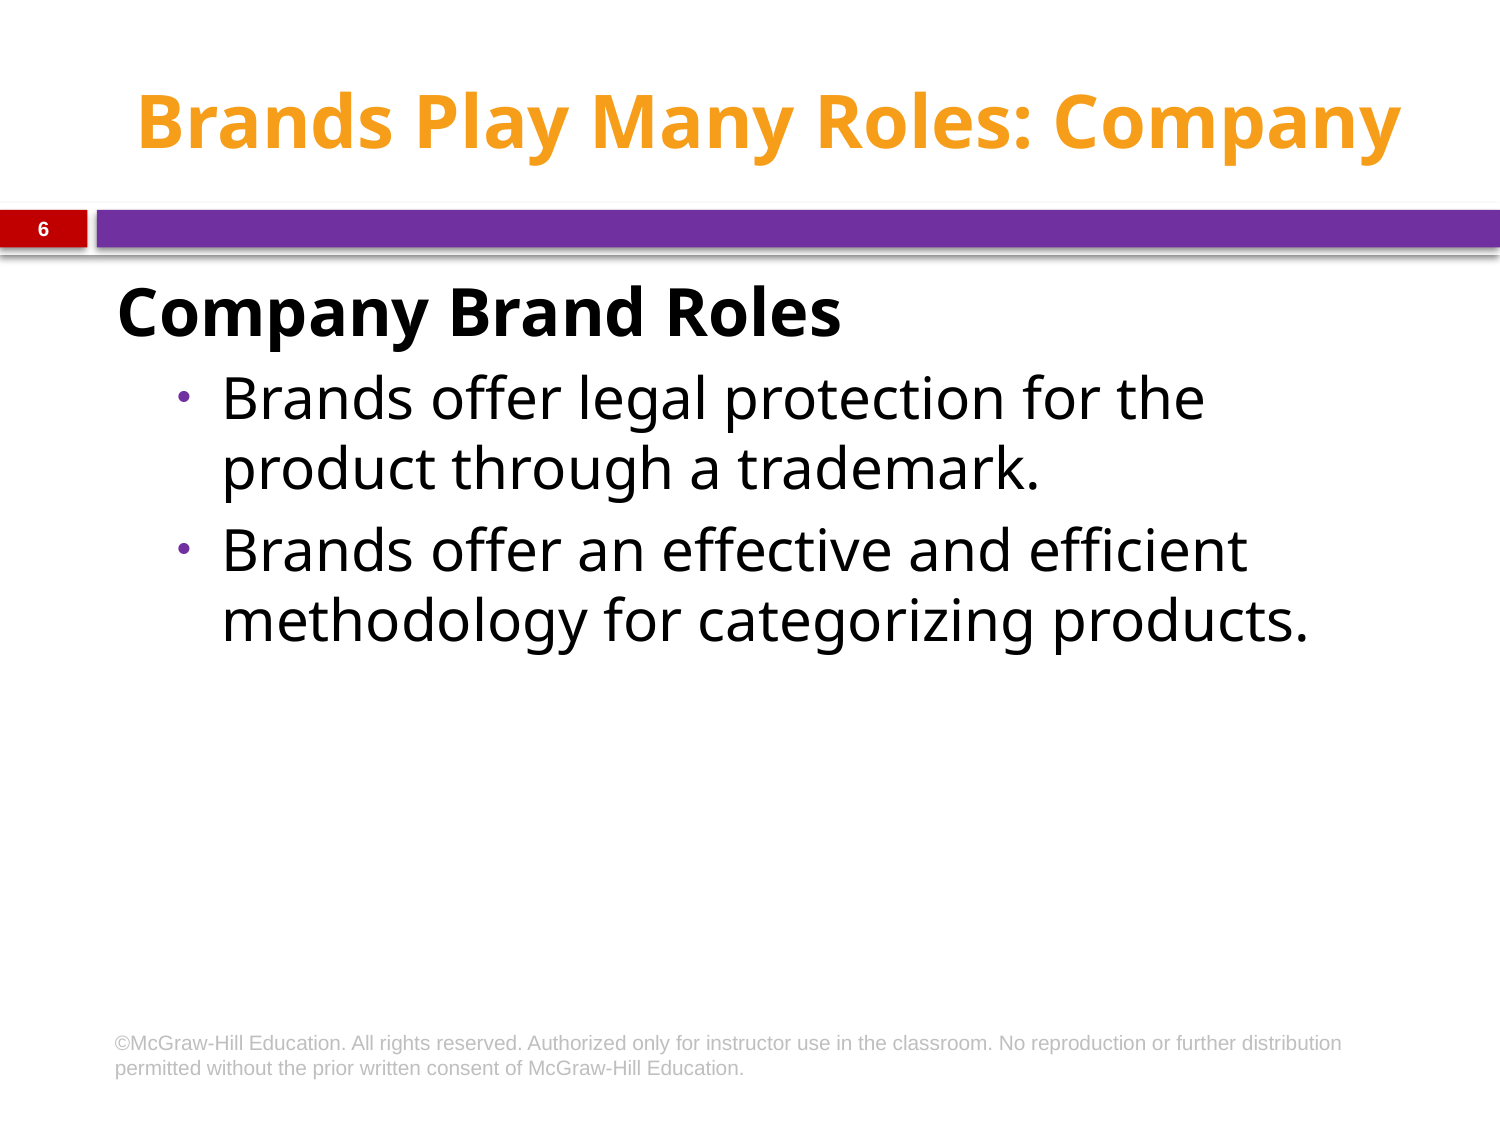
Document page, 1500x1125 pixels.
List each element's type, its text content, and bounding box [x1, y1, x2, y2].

slide_number 6 [0, 208, 88, 249]
title Brands Play Many Roles: Company [100, 37, 1439, 201]
list Company Brand Roles Brands offer legal protection for the product through a trademark. Brands offer an effective and efficient methodology for categorizing products. [101, 262, 1441, 1001]
footer ©McGraw-Hill Education. All rights reserved. Authorized only for instructor use in the classroom. No reproduction or further distribution permitted without the prior written consent of McGraw-Hill Education. [99, 1025, 1438, 1085]
